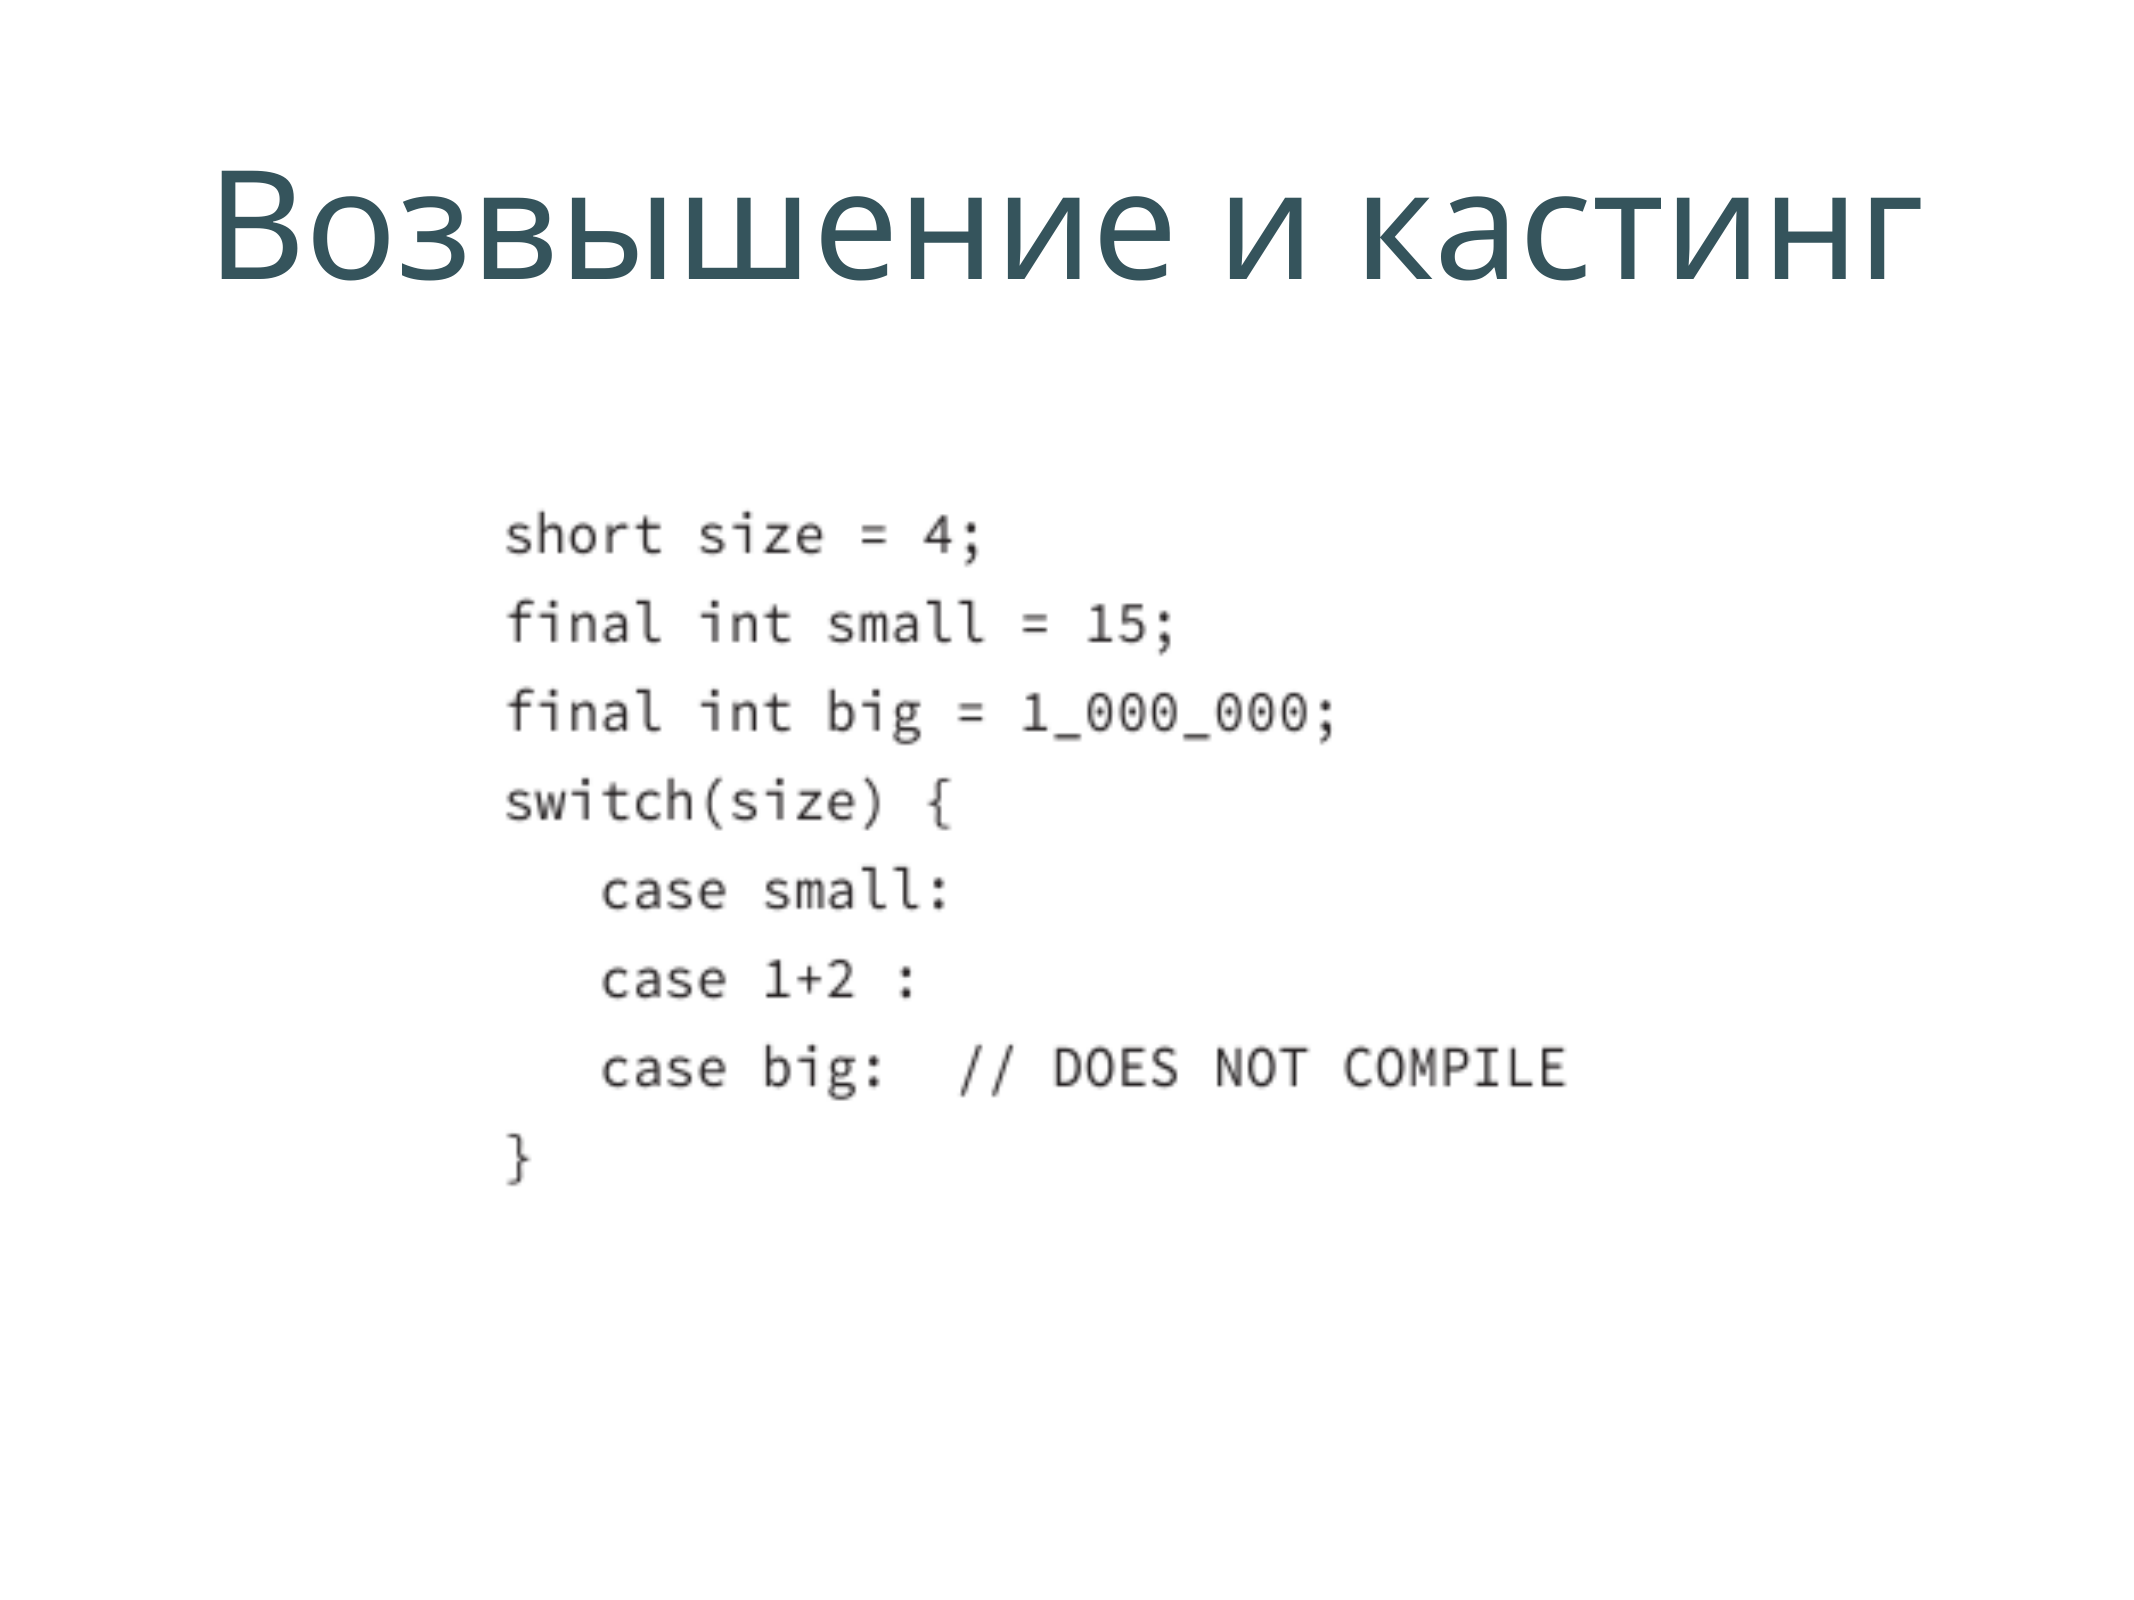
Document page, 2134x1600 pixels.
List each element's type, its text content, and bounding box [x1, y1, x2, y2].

picture [484, 495, 1588, 1207]
title Возвышение и кастинг [155, 41, 1978, 397]
